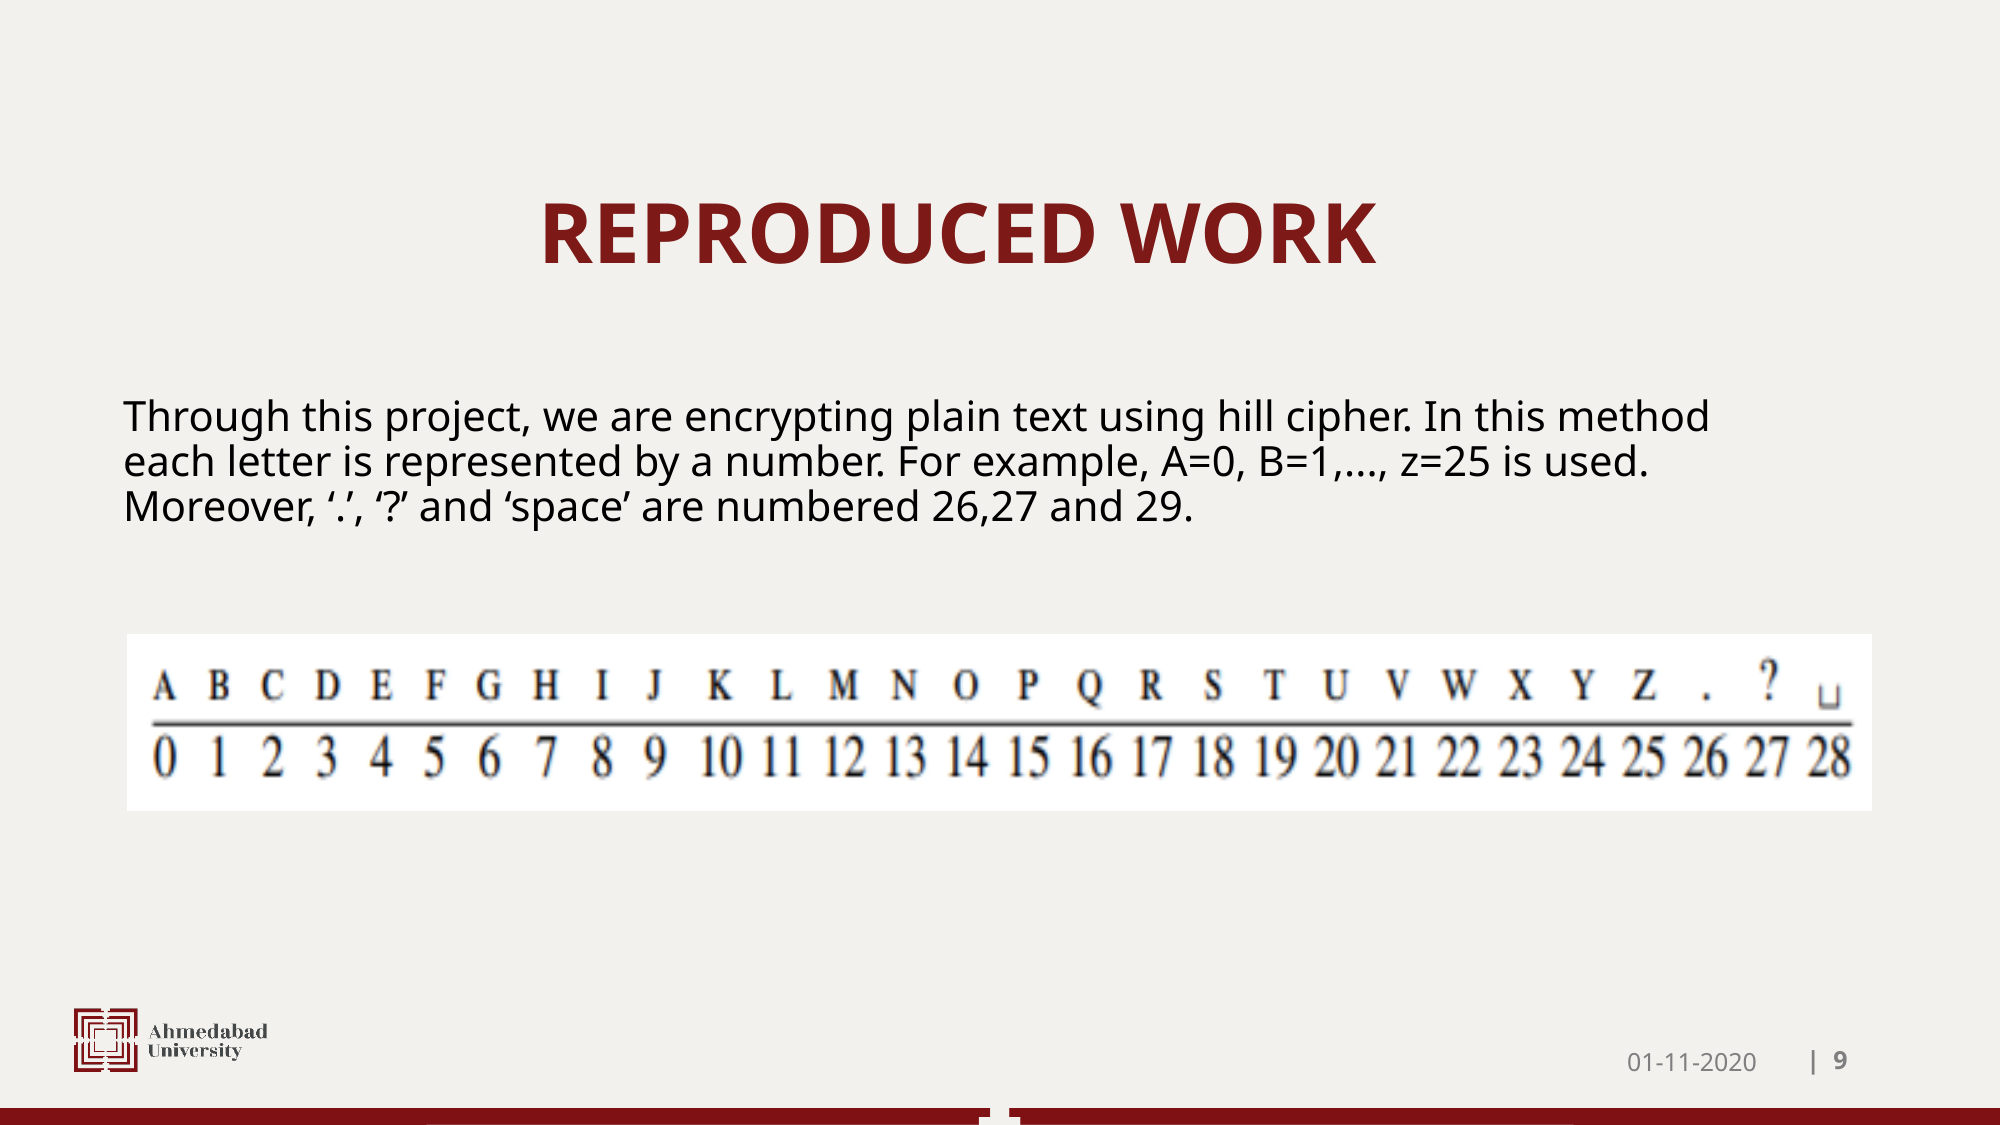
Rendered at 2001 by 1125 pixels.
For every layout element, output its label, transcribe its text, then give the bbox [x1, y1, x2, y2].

picture [0, 1108, 2000, 1125]
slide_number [1299, 1030, 1773, 1093]
title REPRODUCED WORK [95, 113, 1821, 289]
list Through this project, we are encrypting plain text using hill cipher. In this method each letter is represented by a number. For example, A=0, B=1,..., z=25 is used. Moreover, ‘.’, ‘?’ and ‘space’ are numbered 26,27 and 29. [95, 338, 1821, 989]
slide_number | 9 [1773, 1030, 1863, 1093]
picture [127, 634, 1873, 811]
picture [58, 990, 283, 1089]
